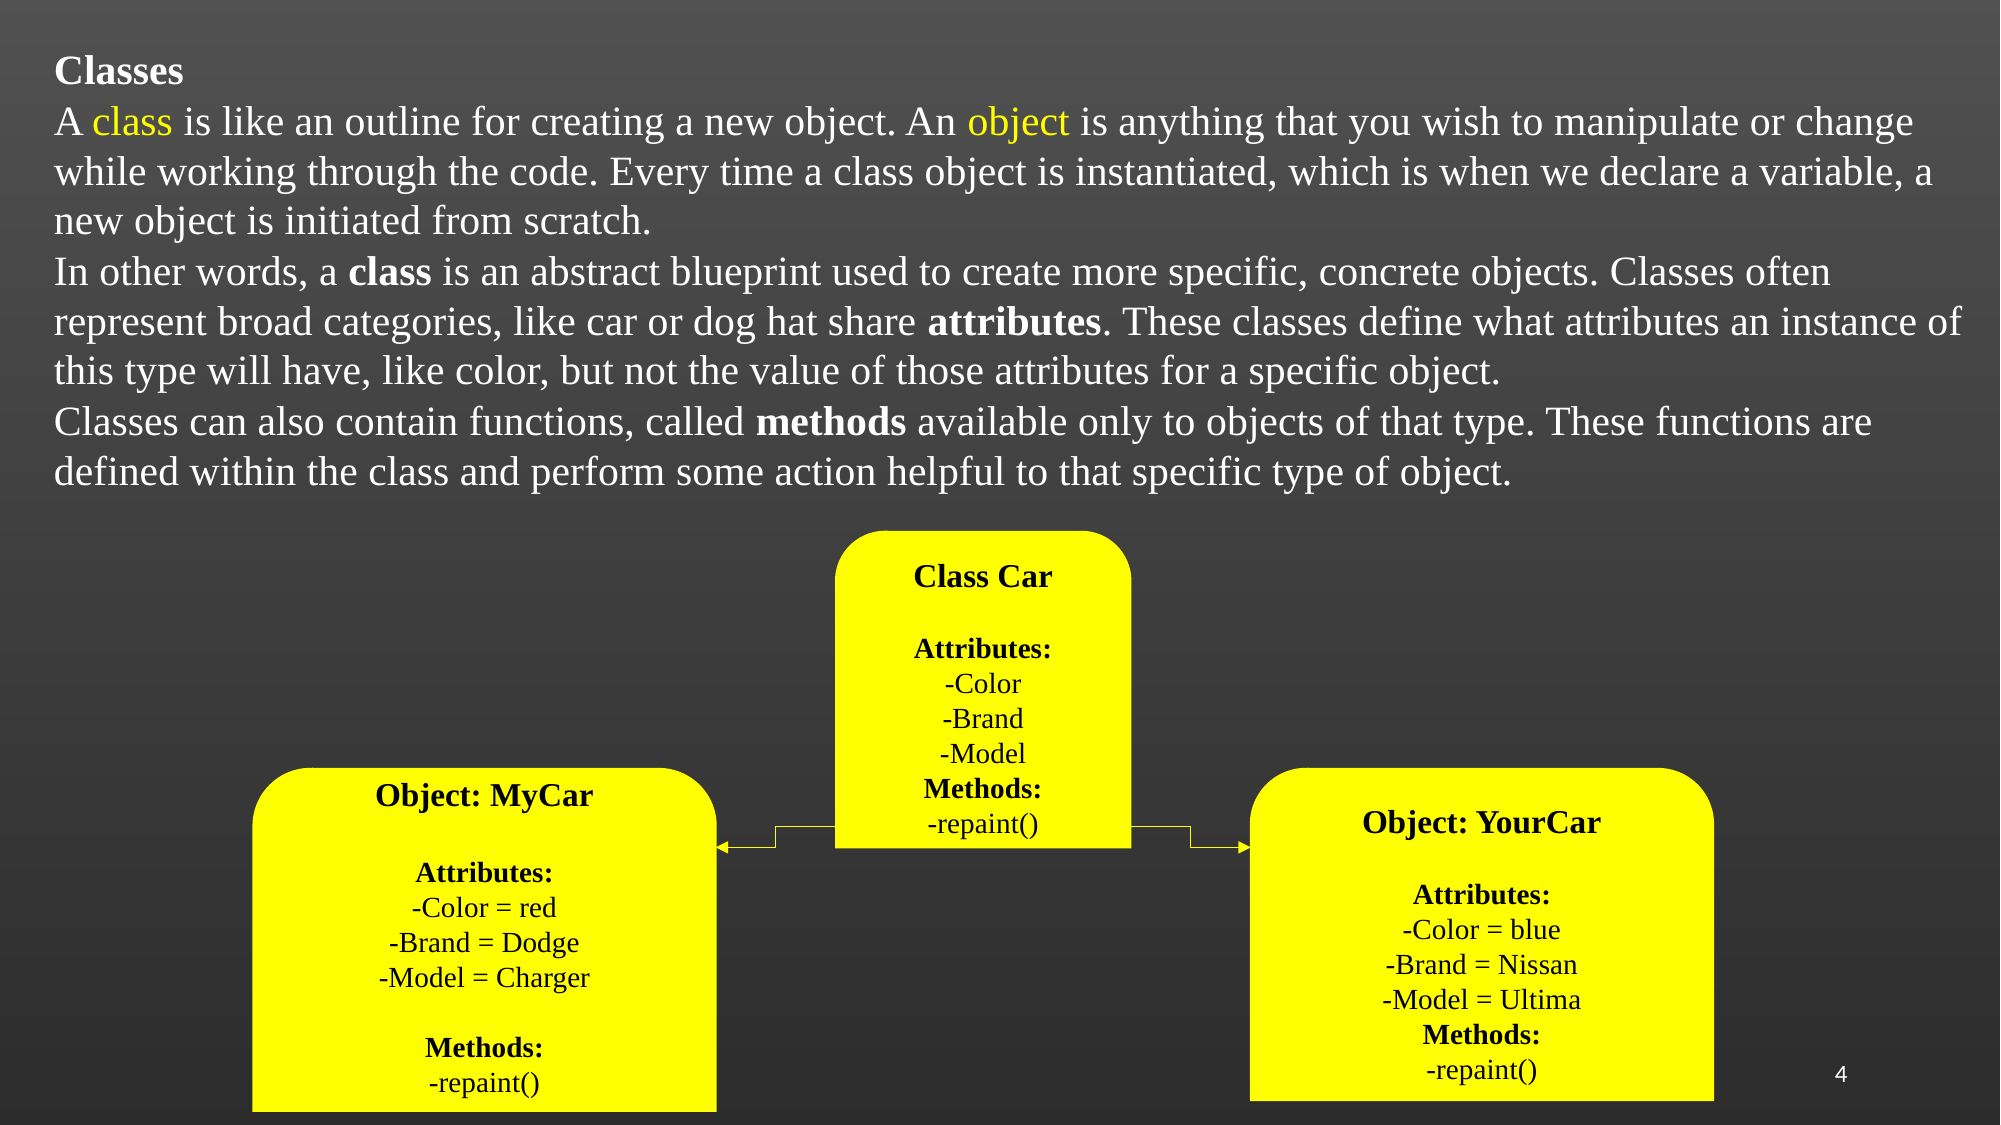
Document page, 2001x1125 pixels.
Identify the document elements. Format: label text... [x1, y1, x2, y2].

text_box Classes A class is like an outline for creating a new object. An object is anything that you wish to manipulate or change while working through the code. Every time a class object is instantiated, which is when we declare a variable, a new object is initiated from scratch. In other words, a class is an abstract blueprint used to create more specific, concrete objects. Classes often represent broad categories, like car or dog hat share attributes. These classes define what attributes an instance of this type will have, like color, but not the value of those attributes for a specific object. Classes can also contain functions, called methods available only to objects of that type. These functions are defined within the class and perform some action helpful to that specific type of object. [39, 35, 1986, 501]
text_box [1130, 826, 1251, 848]
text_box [715, 826, 837, 848]
slide_number 4 [1412, 1042, 1863, 1103]
text_box Object: YourCar Attributes: -Color = blue -Brand = Nissan -Model = Ultima Methods: -repaint() [1249, 767, 1715, 1102]
text_box Object: MyCar Attributes: -Color = red -Brand = Dodge -Model = Charger Methods: -repaint() [252, 767, 717, 1112]
text_box Class Car Attributes: -Color -Brand -Model Methods: -repaint() [835, 530, 1132, 849]
